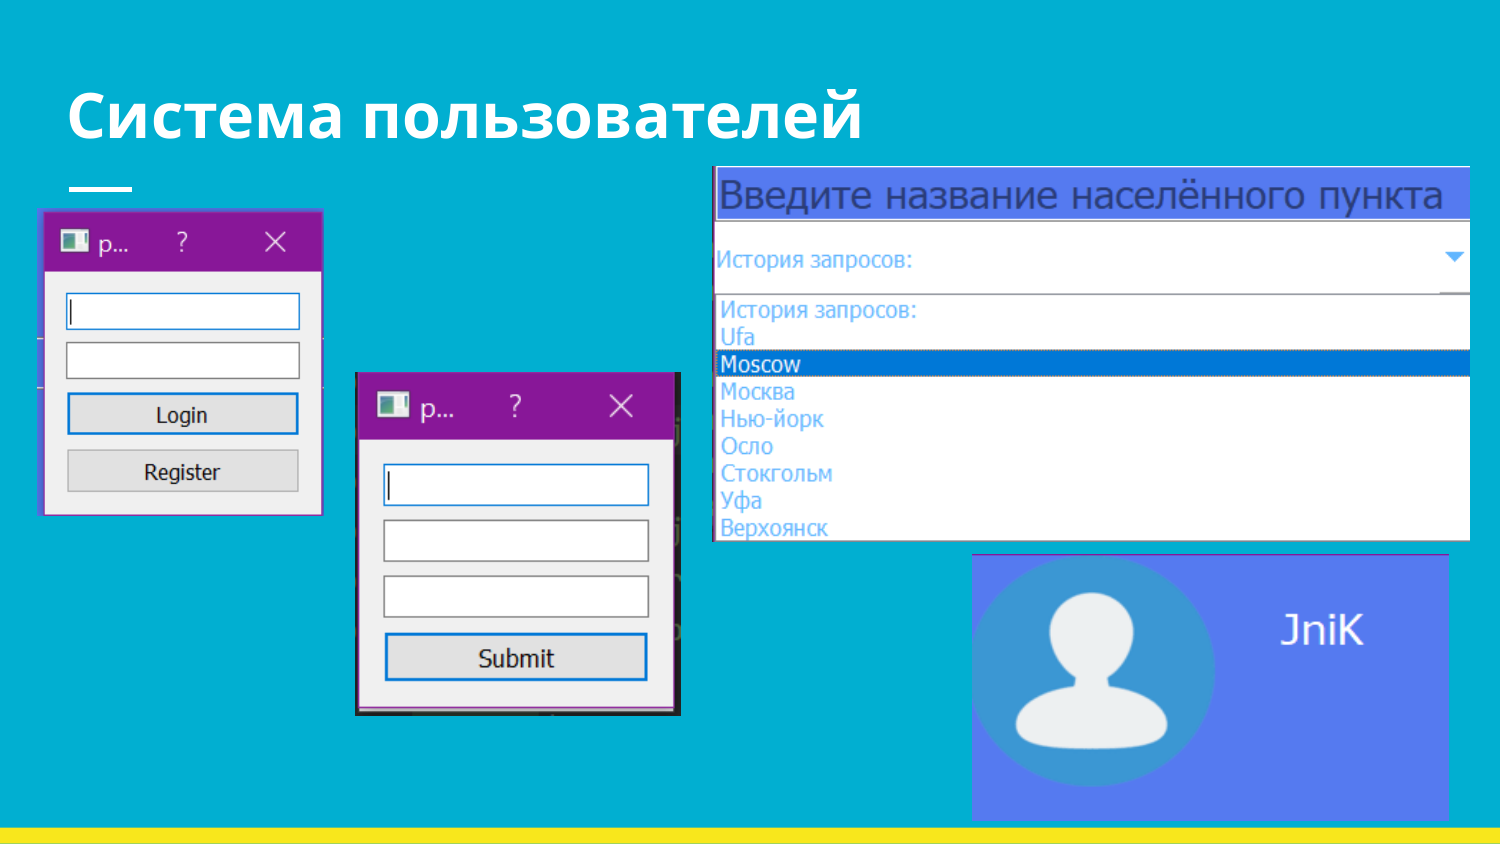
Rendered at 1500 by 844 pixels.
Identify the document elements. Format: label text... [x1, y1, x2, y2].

picture [972, 554, 1450, 821]
picture [36, 207, 324, 516]
picture [711, 166, 1470, 542]
title Система пользователей [51, 61, 1449, 167]
picture [355, 371, 681, 716]
